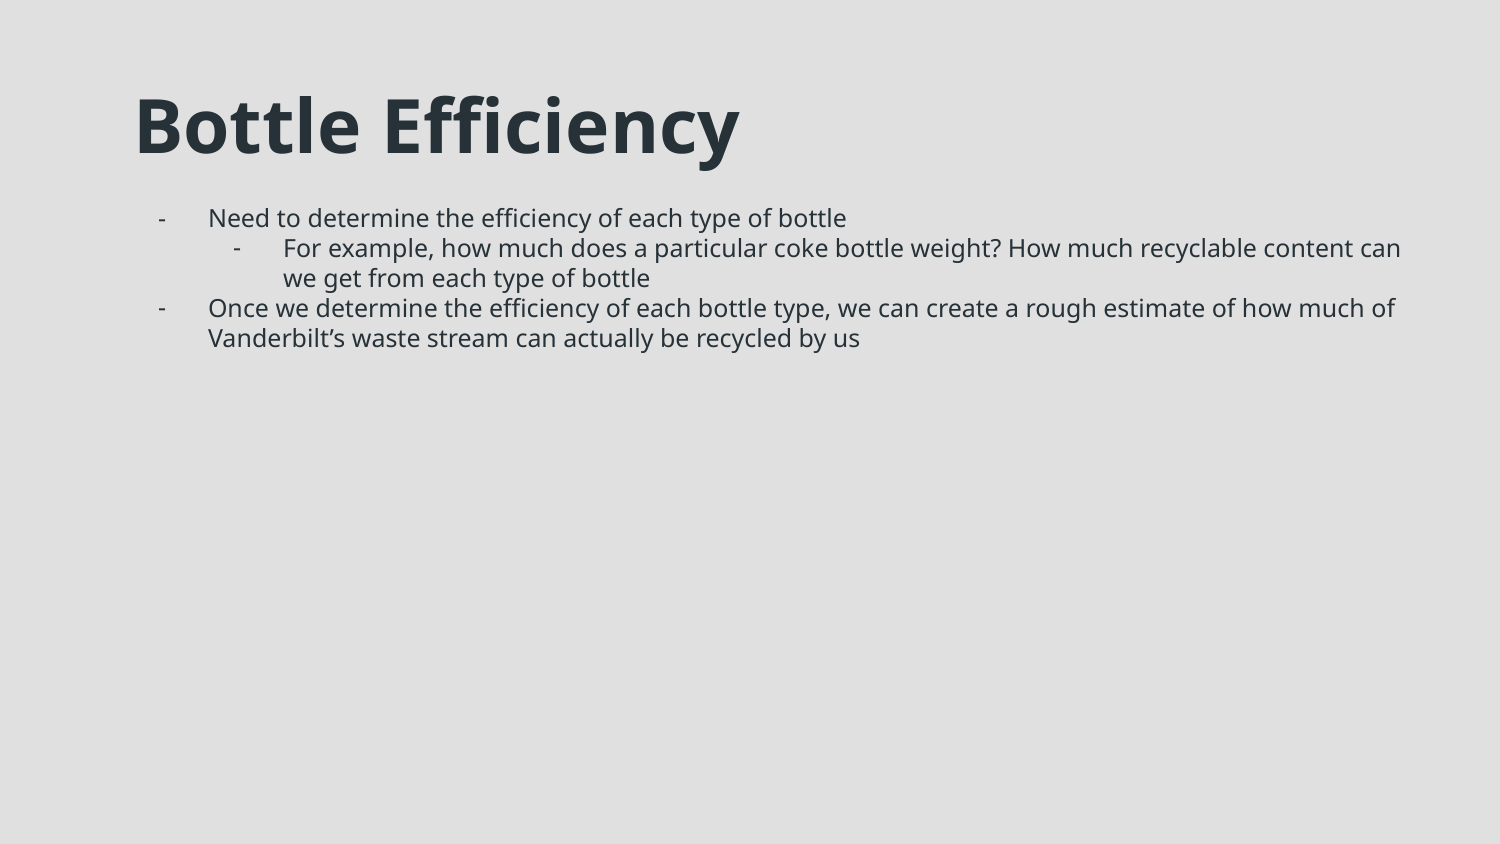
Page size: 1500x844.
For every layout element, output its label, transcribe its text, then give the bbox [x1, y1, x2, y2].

title Bottle Efficiency [118, 63, 1382, 165]
list Need to determine the efficiency of each type of bottle For example, how much does a particular coke bottle weight? How much recyclable content can we get from each type of bottle Once we determine the efficiency of each bottle type, we can create a rough estimate of how much of Vanderbilt’s waste stream can actually be recycled by us [118, 187, 1426, 756]
